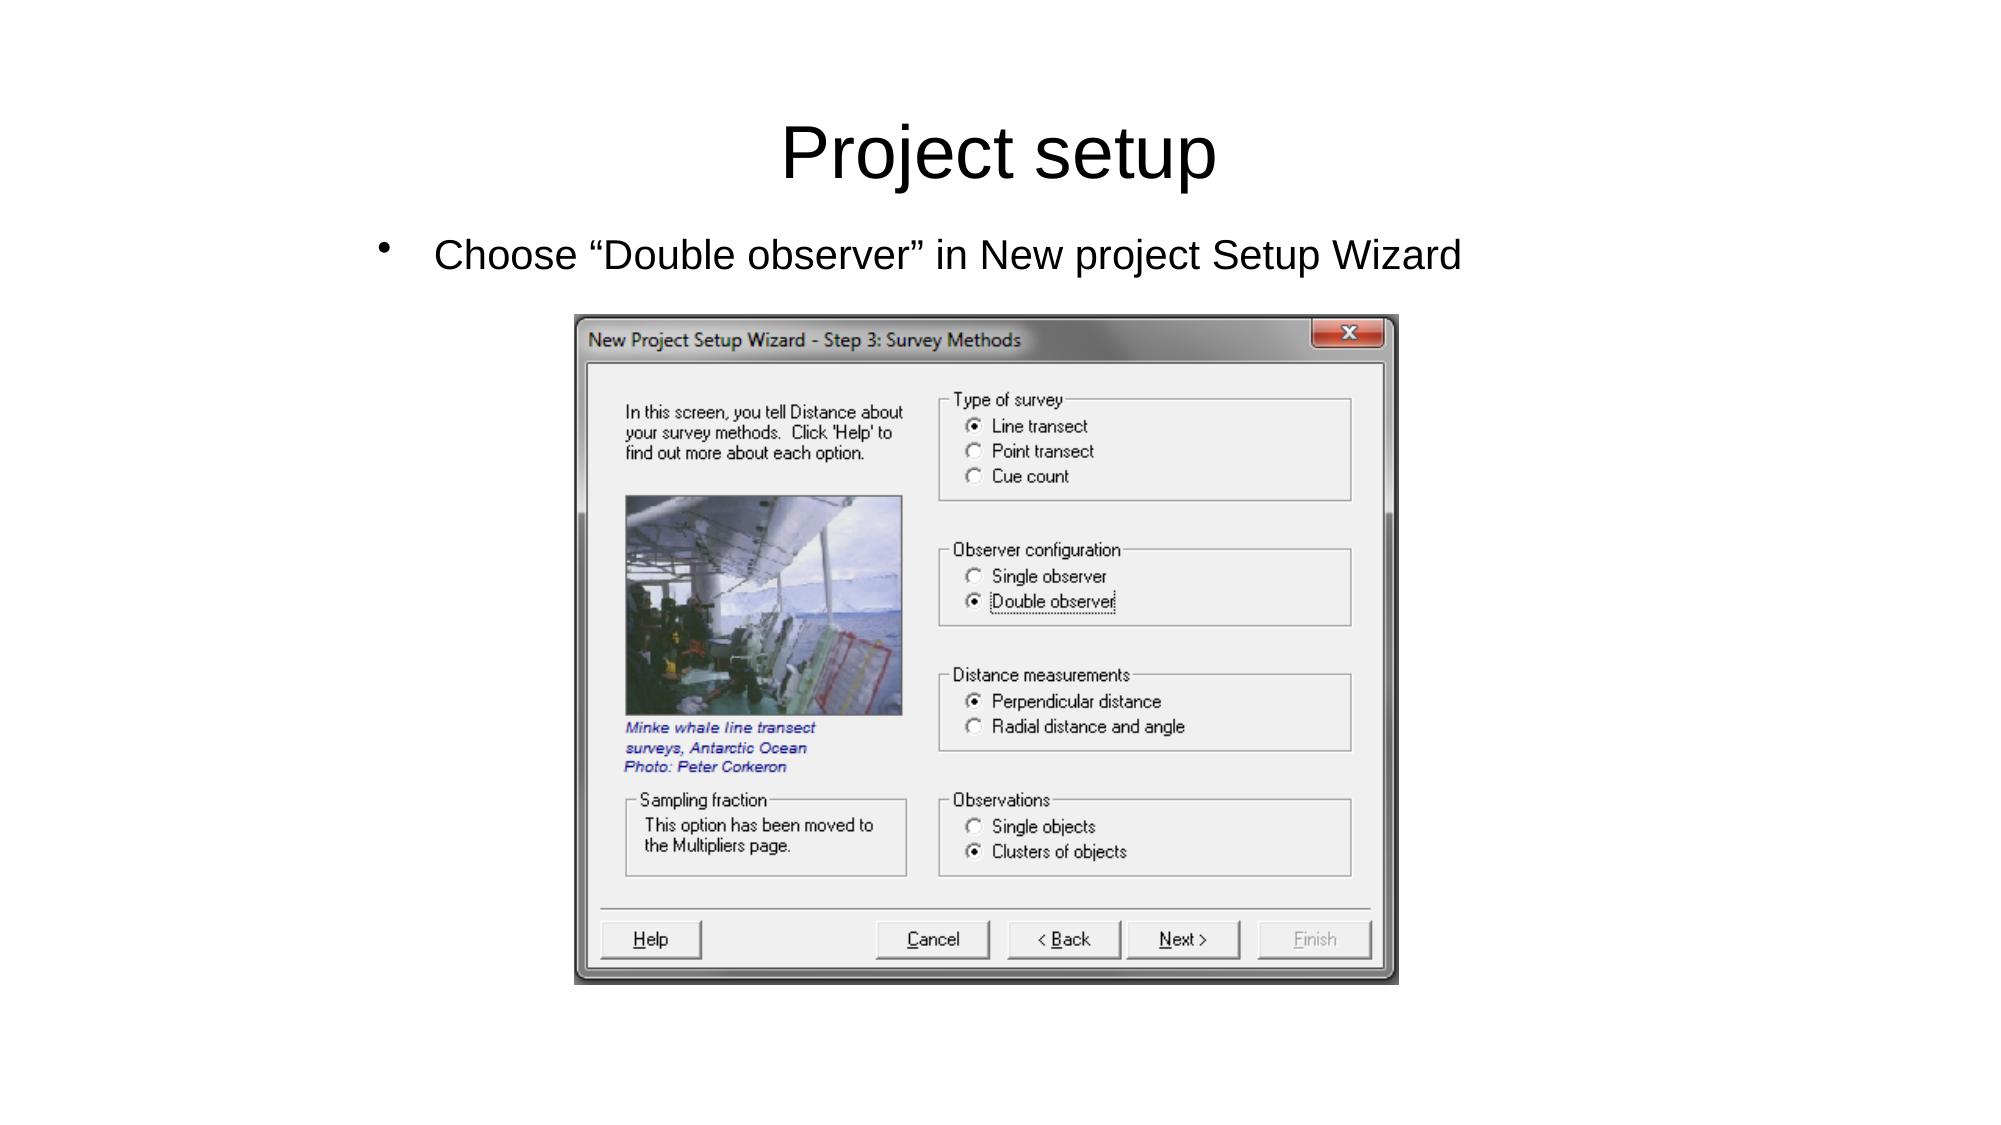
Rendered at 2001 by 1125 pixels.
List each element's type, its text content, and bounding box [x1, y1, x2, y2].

picture [574, 314, 1399, 986]
list Choose “Double observer” in New project Setup Wizard [362, 219, 1638, 362]
title Project setup [149, 54, 1850, 243]
